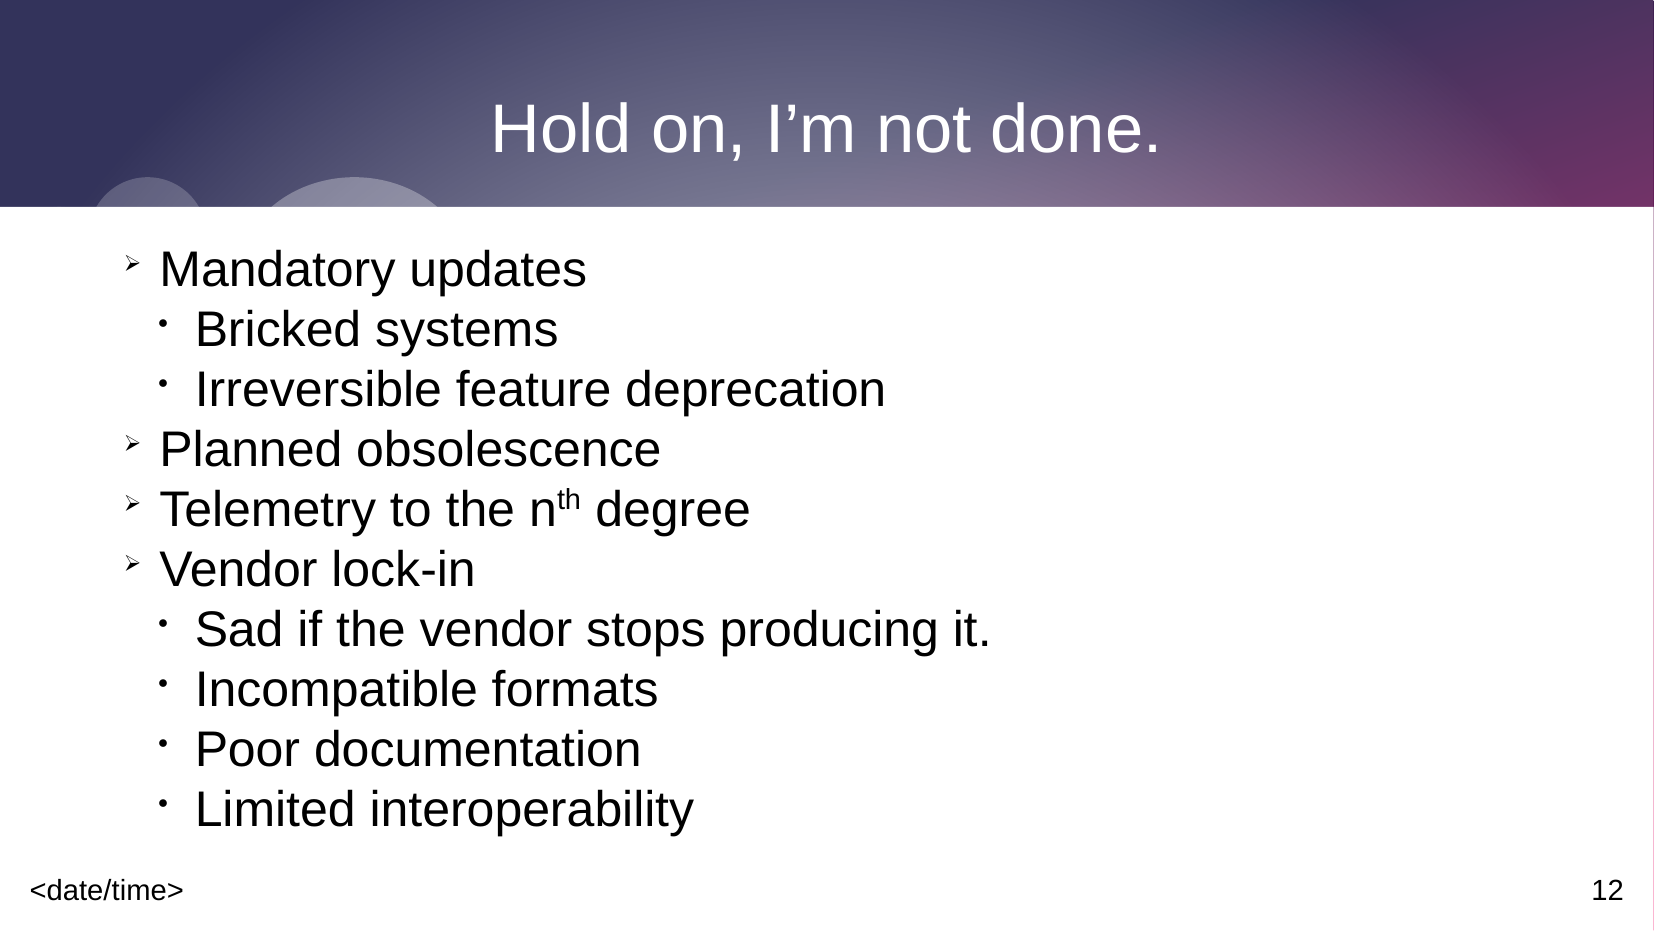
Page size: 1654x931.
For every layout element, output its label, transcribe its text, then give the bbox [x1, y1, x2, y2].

title Hold on, I’m not done. [88, 44, 1565, 207]
subtitle Mandatory updates Bricked systems Irreversible feature deprecation Planned obsolescence Telemetry to the nth degree Vendor lock-in Sad if the vendor stops producing it. Incompatible formats Poor documentation Limited interoperability [88, 236, 1565, 827]
